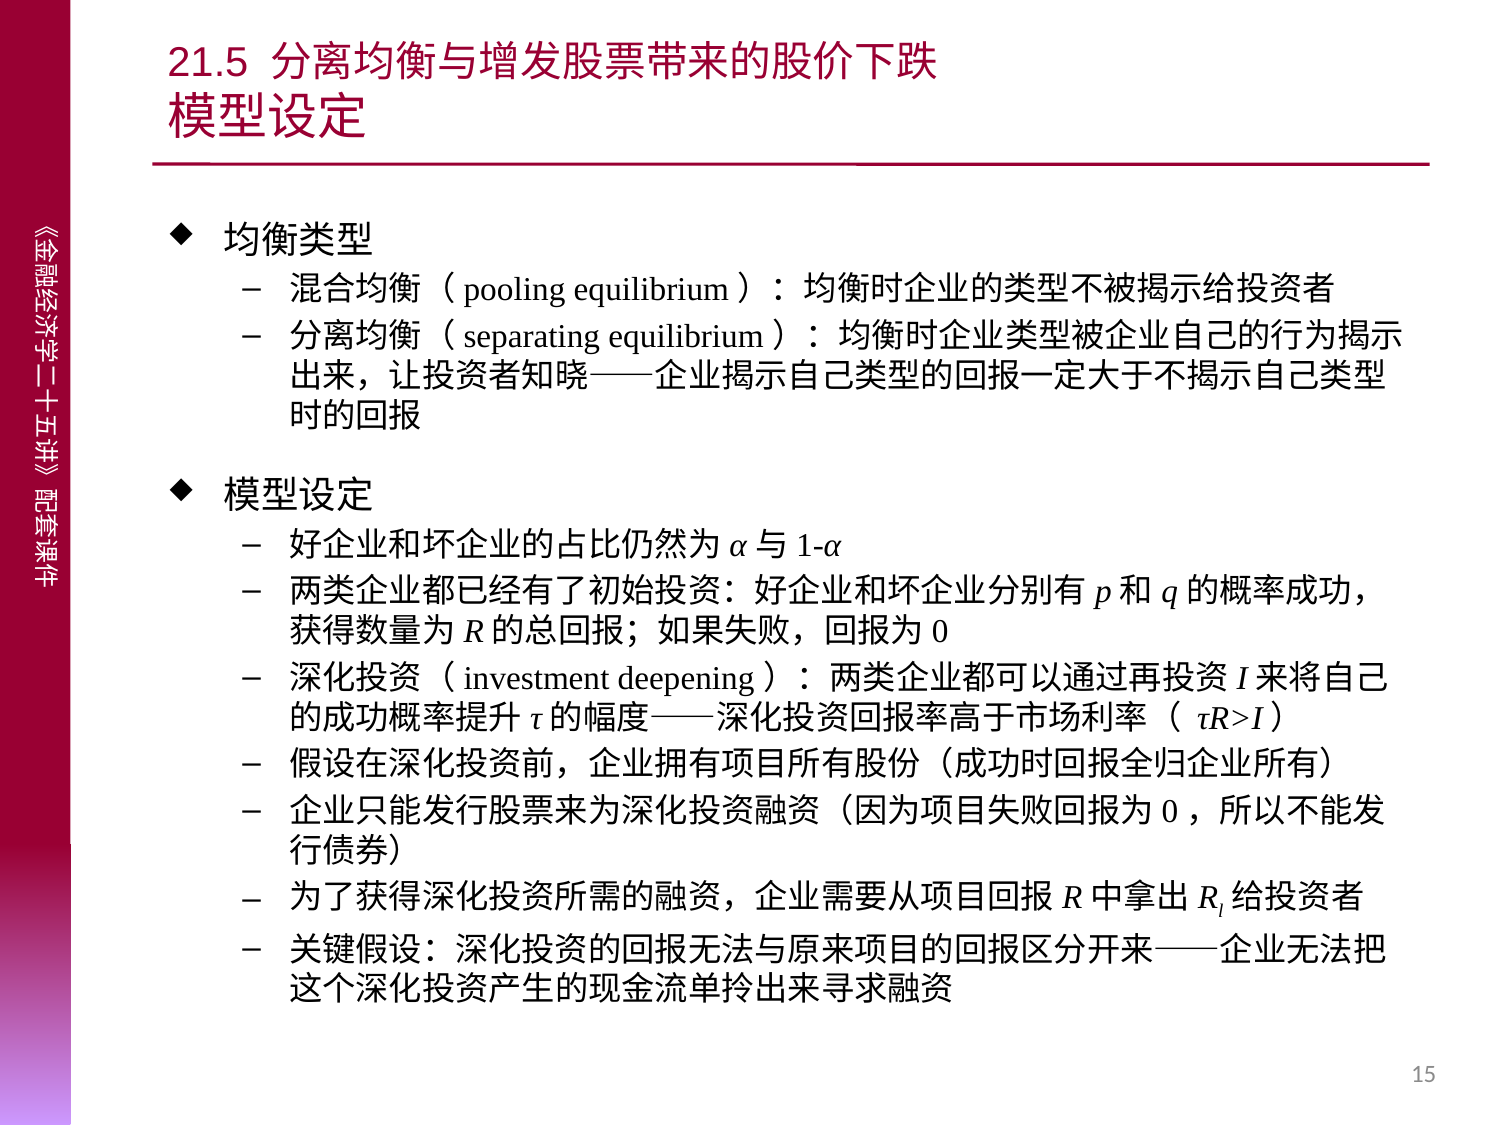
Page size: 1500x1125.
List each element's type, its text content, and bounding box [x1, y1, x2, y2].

title 21.5 分离均衡与增发股票带来的股价下跌 模型设定 [152, 0, 1426, 153]
slide_number 15 [1101, 1042, 1452, 1103]
list 均衡类型 混合均衡（pooling equilibrium）：均衡时企业的类型不被揭示给投资者 分离均衡（separating equilibrium）：均衡时企业类型被企业自己的行为揭示出来，让投资者知晓——企业揭示自己类型的回报一定大于不揭示自己类型时的回报 模型设定 好企业和坏企业的占比仍然为α与1-α 两类企业都已经有了初始投资：好企业和坏企业分别有p和q的概率成功，获得数量为R的总回报；如果失败，回报为0 深化投资（investment deepening）：两类企业都可以通过再投资I来将自己的成功概率提升τ的幅度——深化投资回报率高于市场利率（ τR>I） 假设在深化投资前，企业拥有项目所有股份（成功时回报全归企业所有） 企业只能发行股票来为深化投资融资（因为项目失败回报为0，所以不能发行债券） 为了获得深化投资所需的融资，企业需要从项目回报R中拿出Rl给投资者 关键假设：深化投资的回报无法与原来项目的回报区分开来——企业无法把这个深化投资产生的现金流单拎出来寻求融资 [152, 207, 1430, 982]
